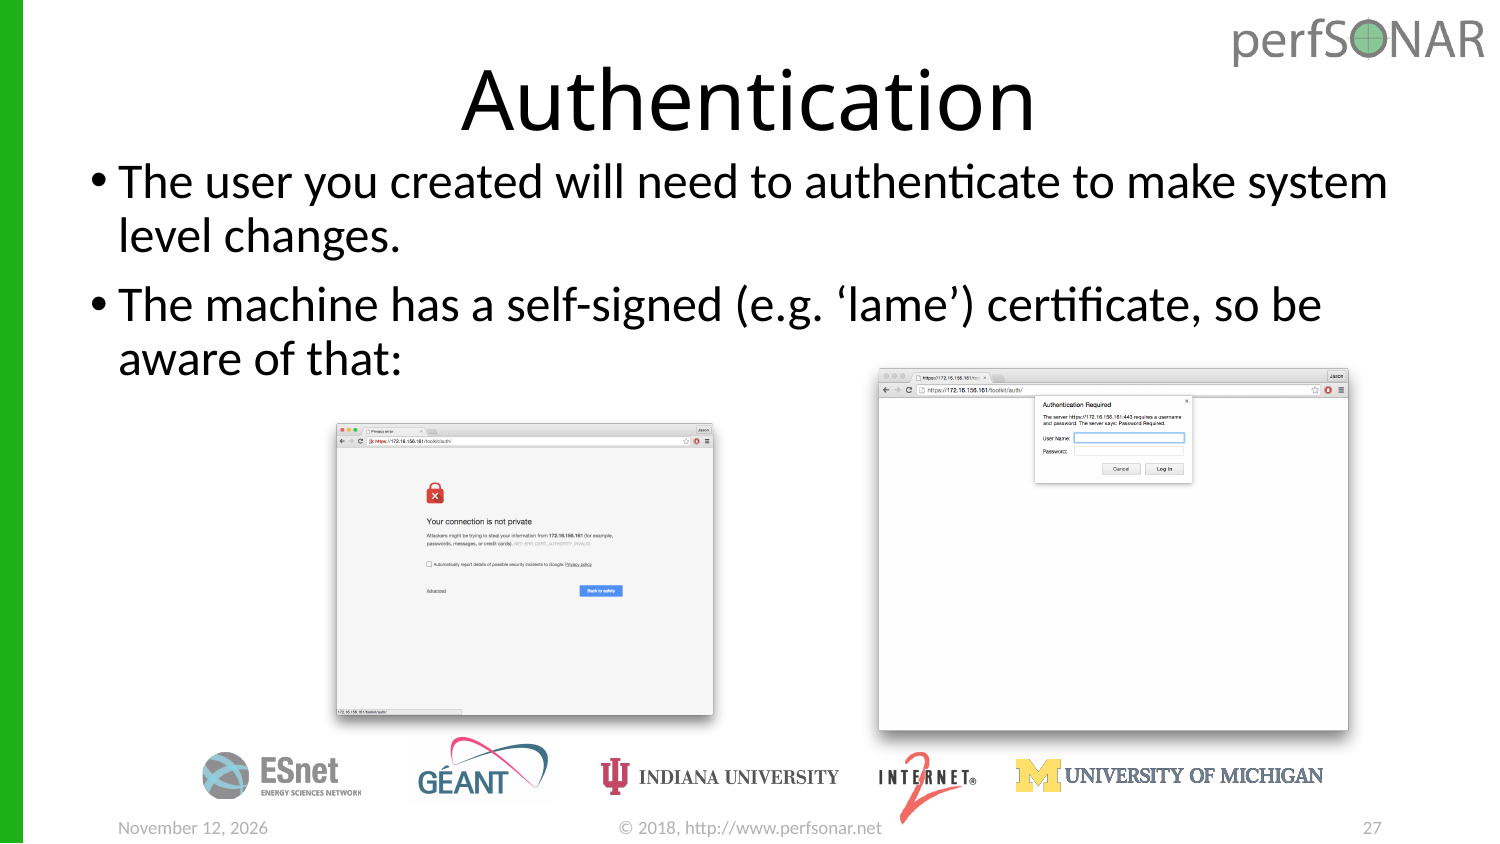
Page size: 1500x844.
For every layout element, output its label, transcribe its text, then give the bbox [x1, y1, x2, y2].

slide_number 19 [408, 760, 558, 805]
picture [856, 355, 1371, 792]
slide_number 19 [876, 763, 979, 811]
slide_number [103, 811, 441, 843]
picture [318, 413, 731, 741]
slide_number 19 [601, 760, 839, 795]
slide_number 27 [1059, 811, 1397, 843]
title Authentication [75, 59, 1425, 148]
list The user you created will need to authenticate to make system level changes. The machine has a self-signed (e.g. ‘lame’) certificate, so be aware of that: [75, 147, 1458, 760]
footer © 2018, http://www.perfsonar.net [496, 811, 1004, 843]
